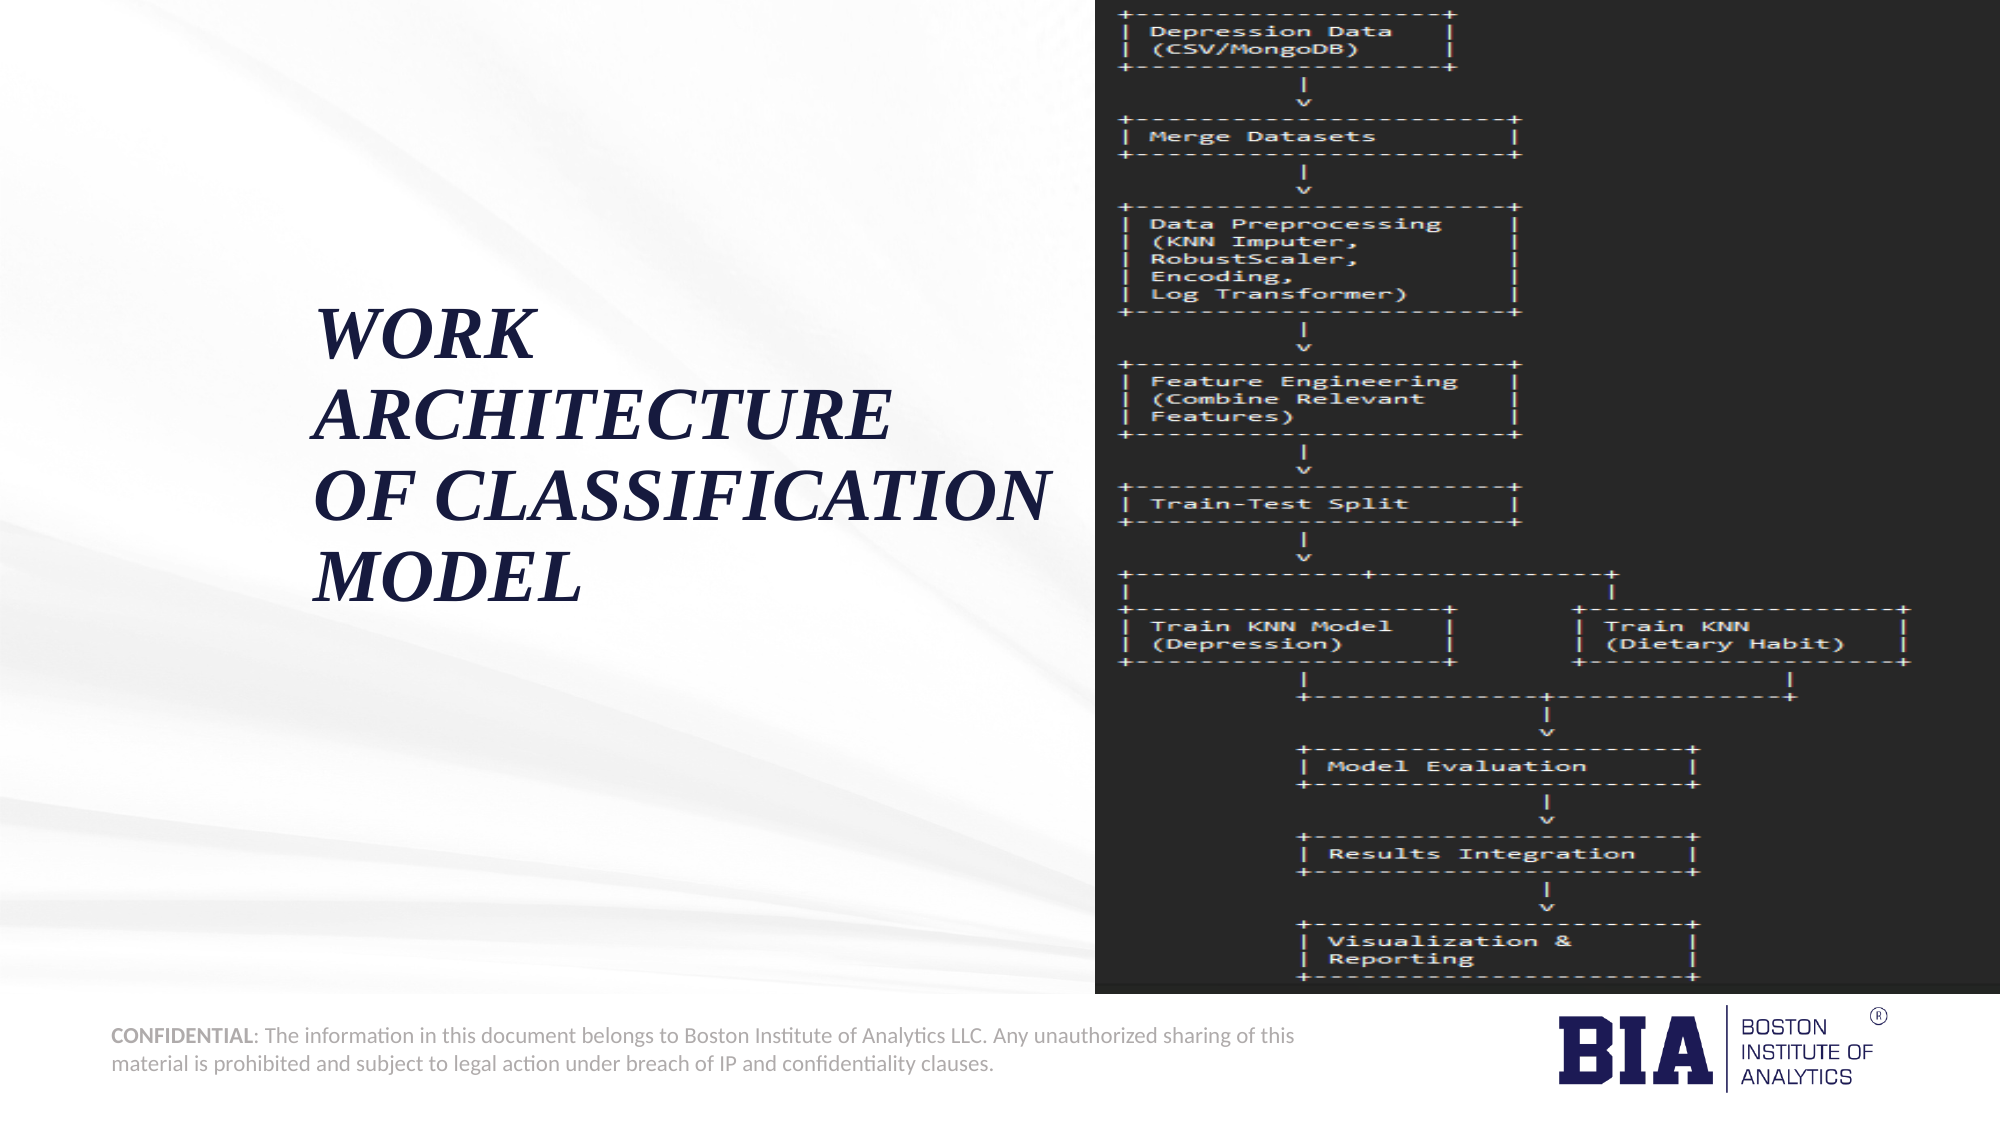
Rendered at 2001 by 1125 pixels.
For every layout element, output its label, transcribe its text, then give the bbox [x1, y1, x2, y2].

picture [1094, 0, 2000, 994]
text_box [0, 0, 1094, 994]
picture [1557, 1003, 1889, 1094]
title WORK ARCHITECTURE OF CLASSIFICATION MODEL [313, 473, 1094, 601]
